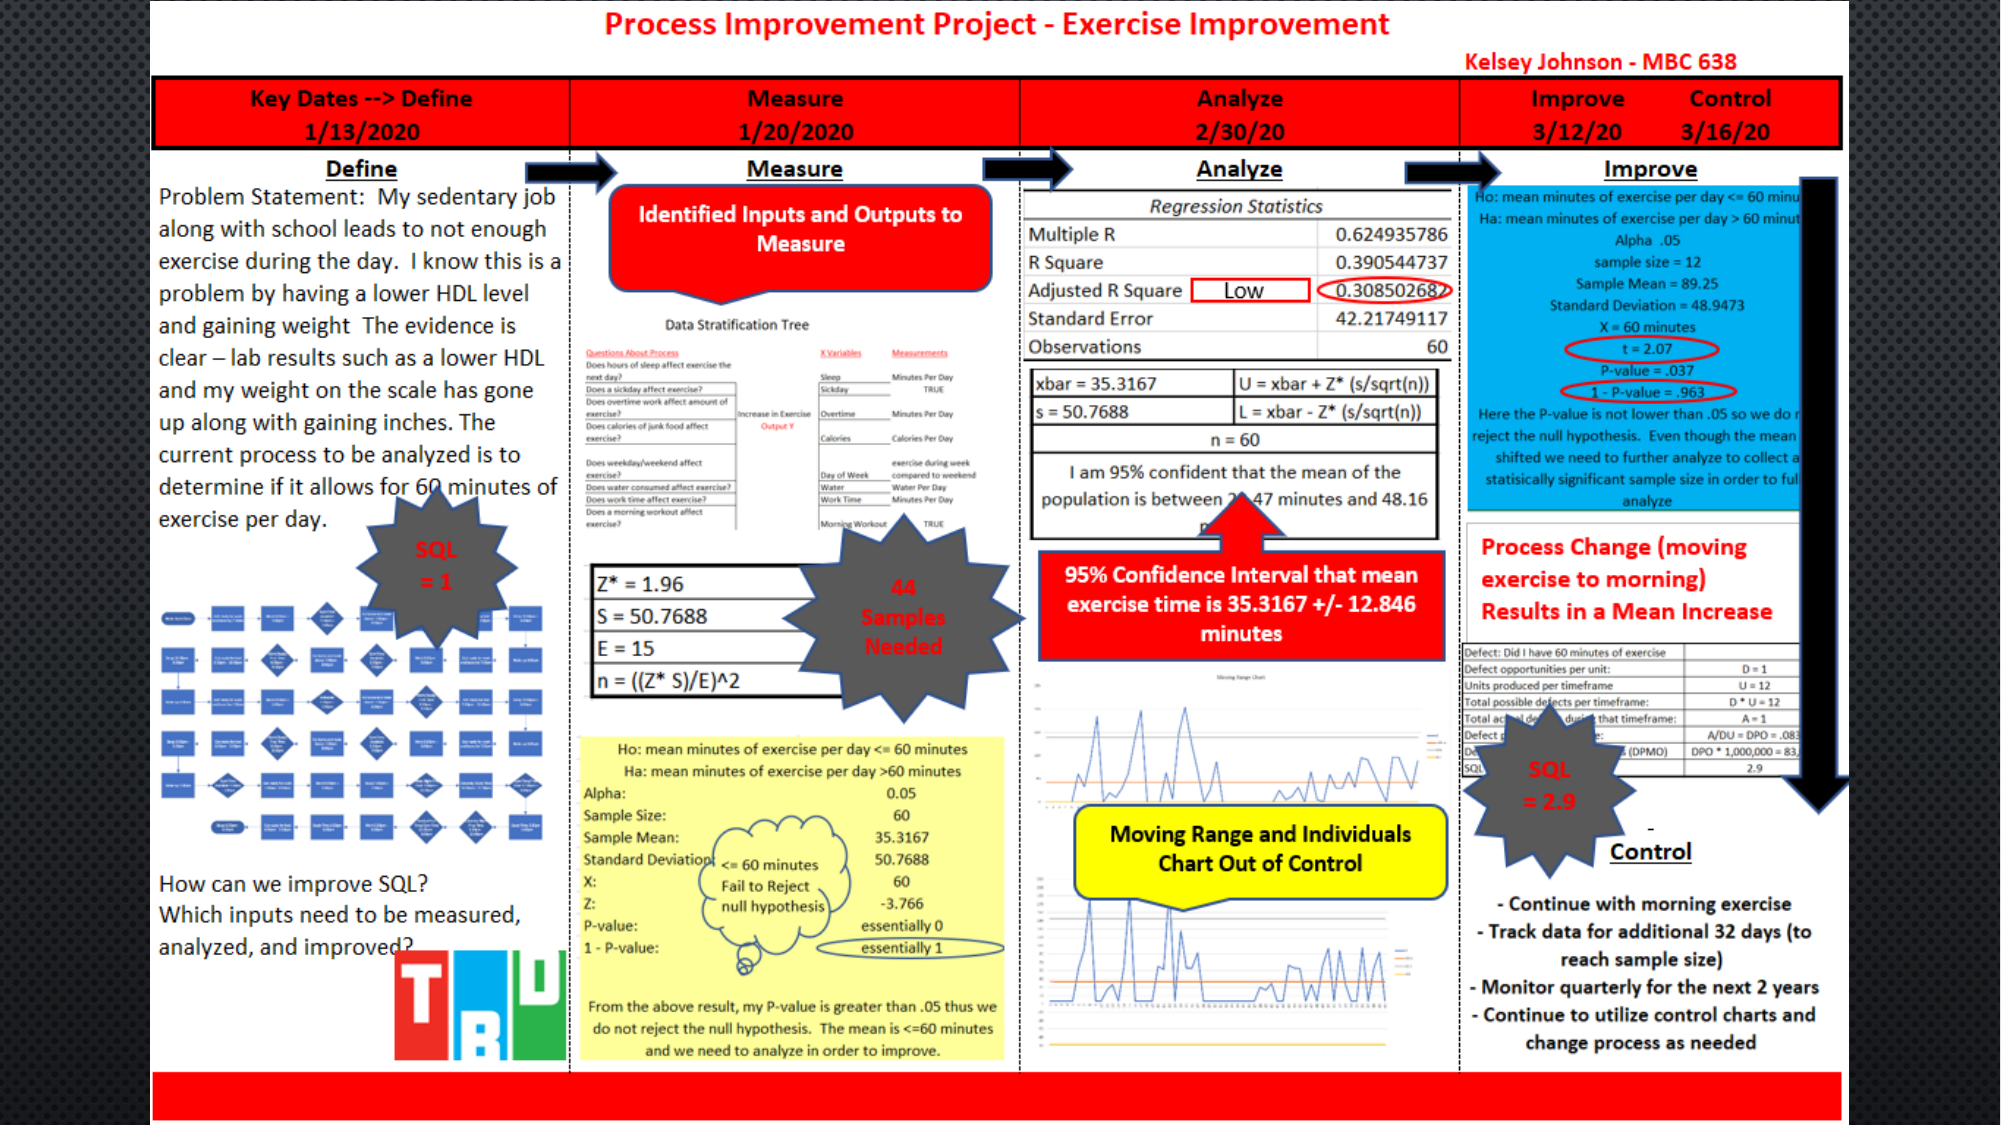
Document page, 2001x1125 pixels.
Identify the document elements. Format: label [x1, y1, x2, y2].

picture [149, 0, 1849, 1125]
